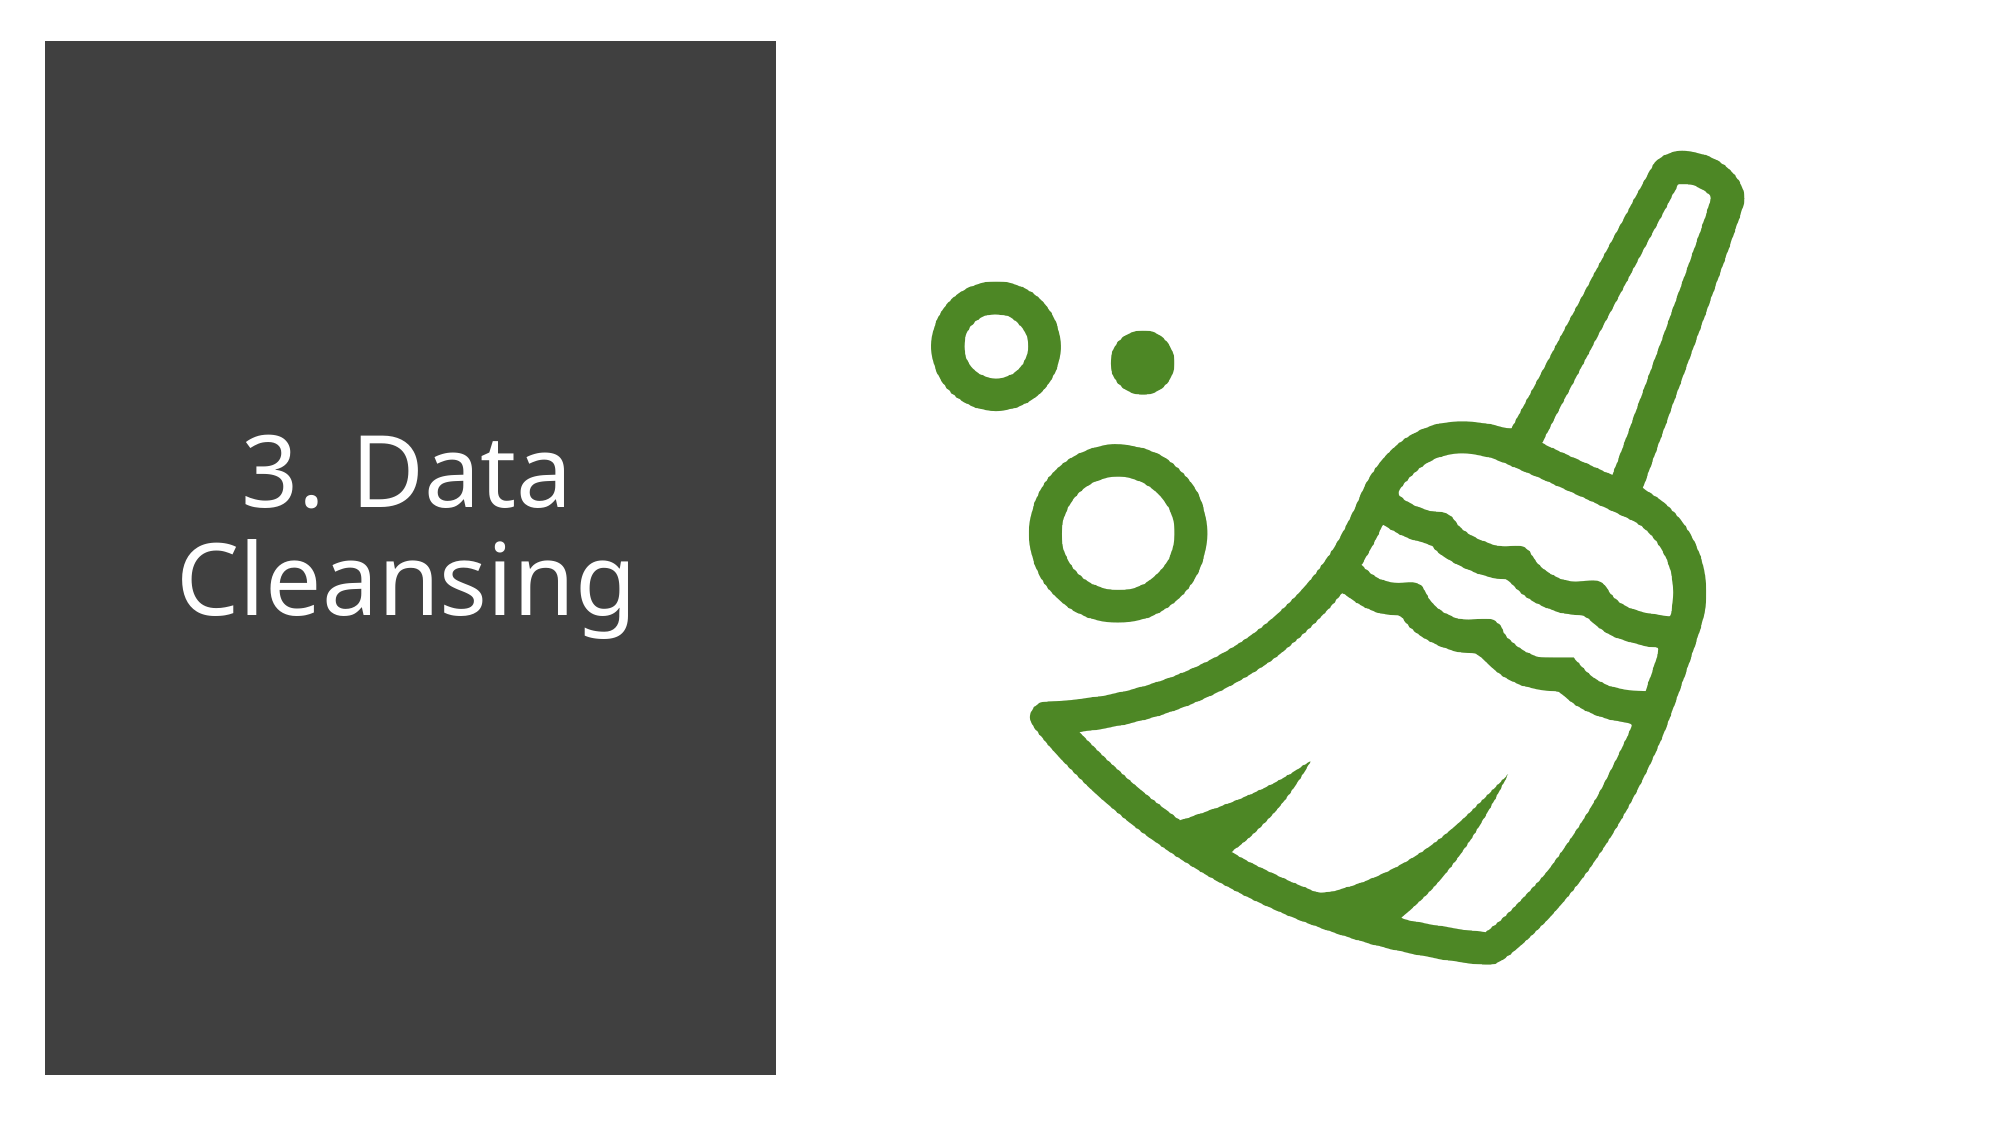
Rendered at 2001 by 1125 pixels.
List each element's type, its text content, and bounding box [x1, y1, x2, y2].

title 3. Data Cleansing [121, 121, 693, 936]
text_box [54, 50, 767, 1066]
picture [931, 150, 1745, 965]
